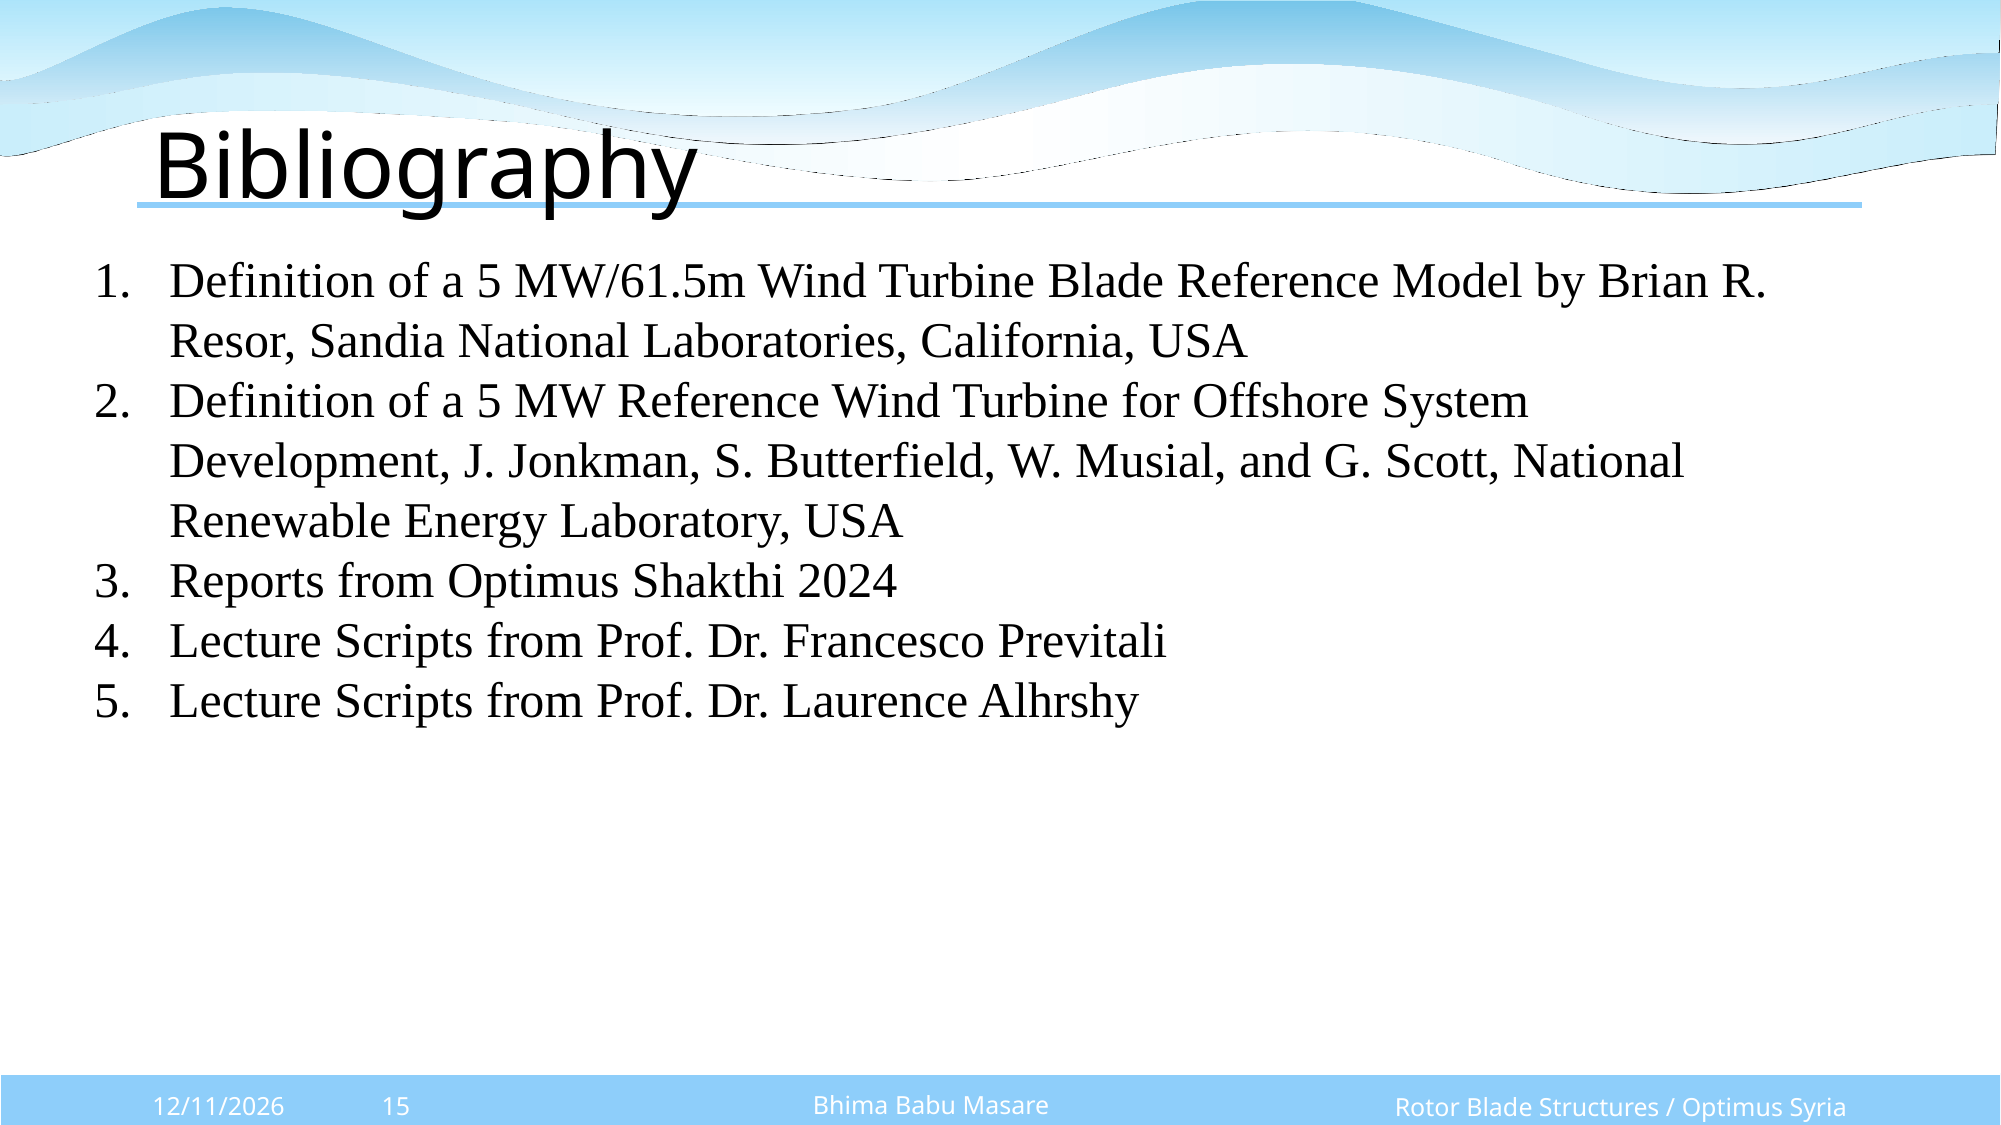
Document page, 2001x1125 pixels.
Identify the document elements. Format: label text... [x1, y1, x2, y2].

slide_number 15 [319, 1077, 472, 1125]
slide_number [137, 1077, 319, 1125]
title Bibliography [137, 59, 1863, 278]
text_box Definition of a 5 MW/61.5m Wind Turbine Blade Reference Model by Brian R. Resor, Sandia National Laboratories, California, USA Definition of a 5 MW Reference Wind Turbine for Offshore System Development, J. Jonkman, S. Butterfield, W. Musial, and G. Scott, National Renewable Energy Laboratory, USA Reports from Optimus Shakthi 2024 Lecture Scripts from Prof. Dr. Francesco Previtali Lecture Scripts from Prof. Dr. Laurence Alhrshy [79, 240, 1830, 736]
footer Rotor Blade Structures / Optimus Syria [1391, 1076, 1863, 1125]
list Bhima Babu Masare [472, 1076, 1391, 1125]
